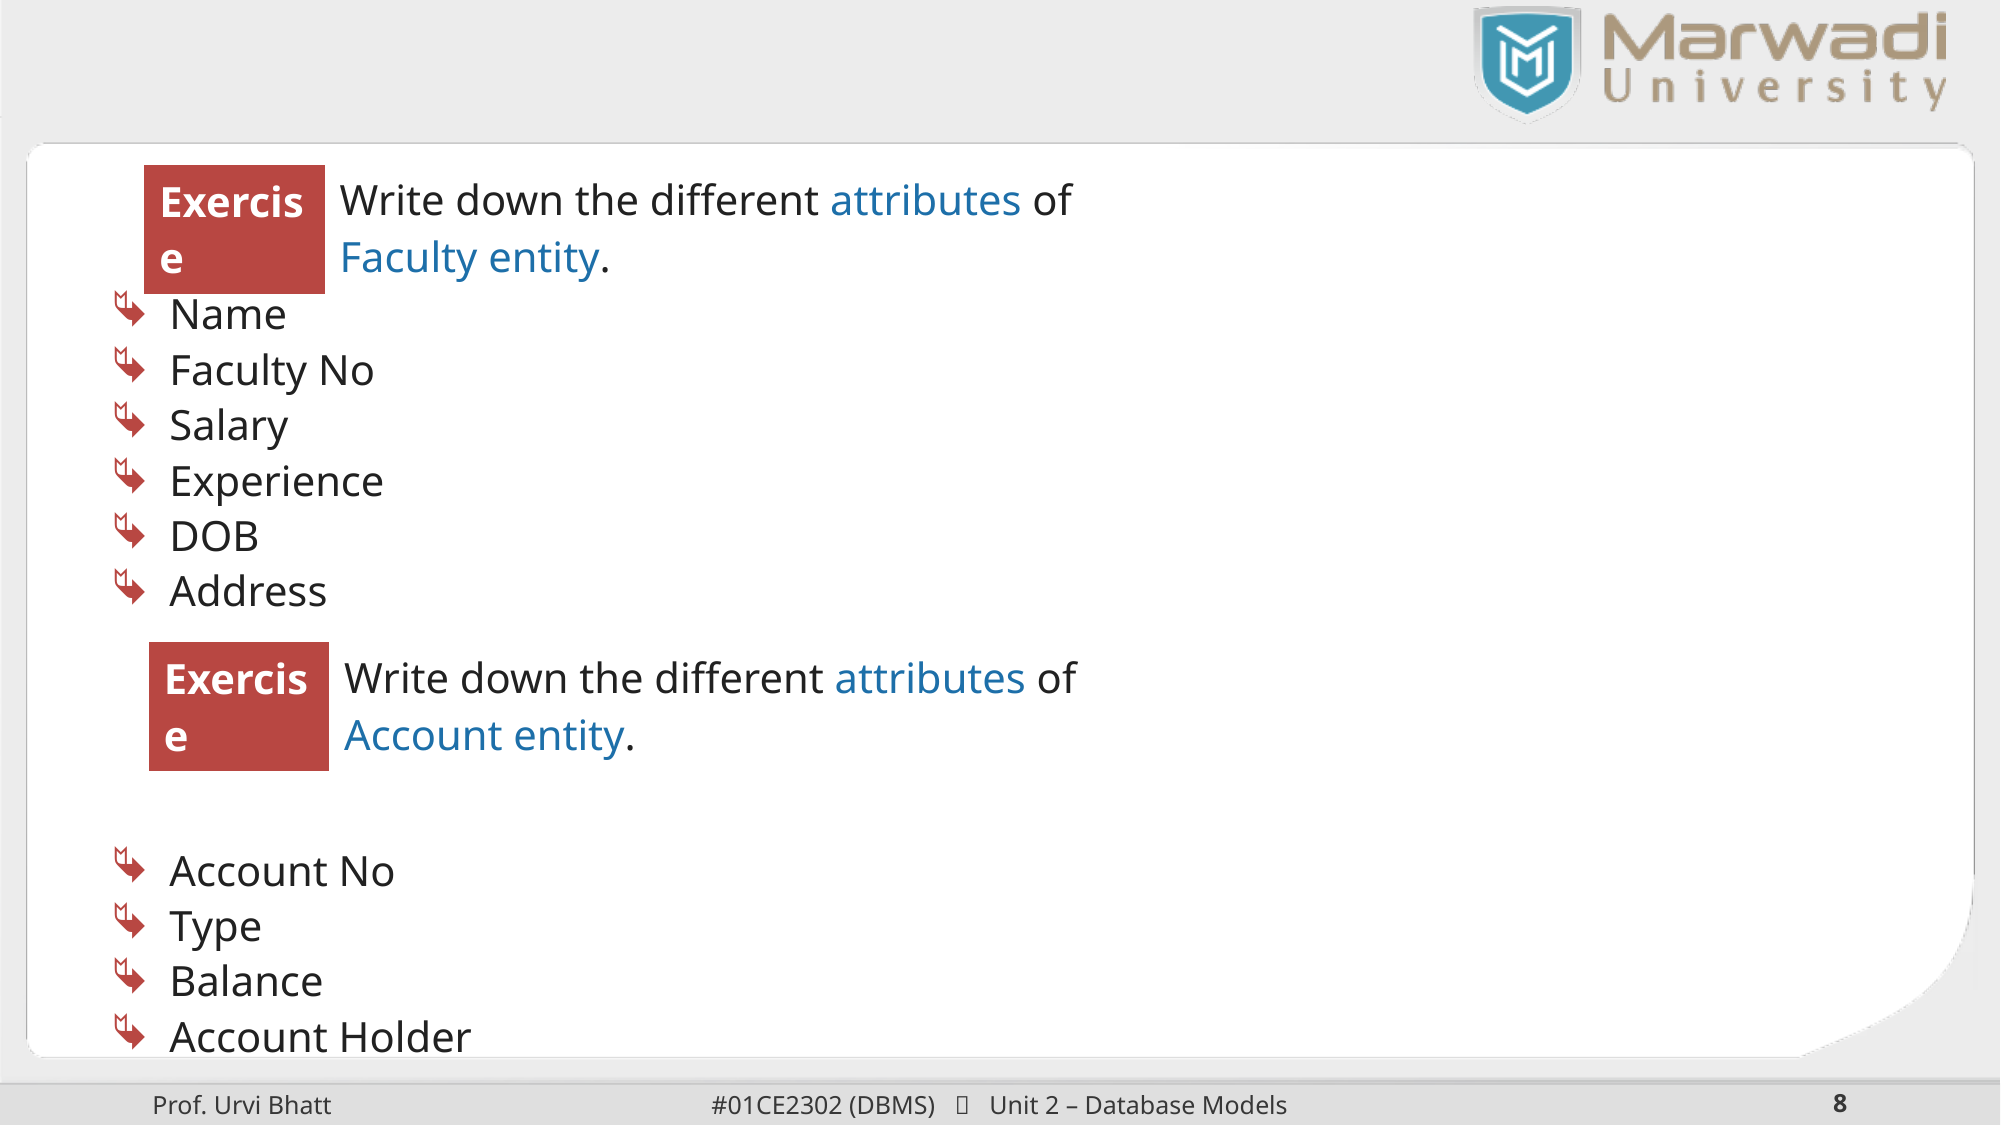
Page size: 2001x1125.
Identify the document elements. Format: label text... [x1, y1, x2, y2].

table_header Exercise [149, 642, 329, 771]
list Name Faculty No Salary Experience DOB Address Account No Type Balance Account Holder [21, 141, 1979, 1059]
table_header Exercise [144, 165, 325, 294]
table_header Write down the different attributes of Faculty entity. [325, 163, 1214, 292]
picture [0, 0, 2000, 1085]
table_header Write down the different attributes of Account entity. [329, 641, 1254, 770]
